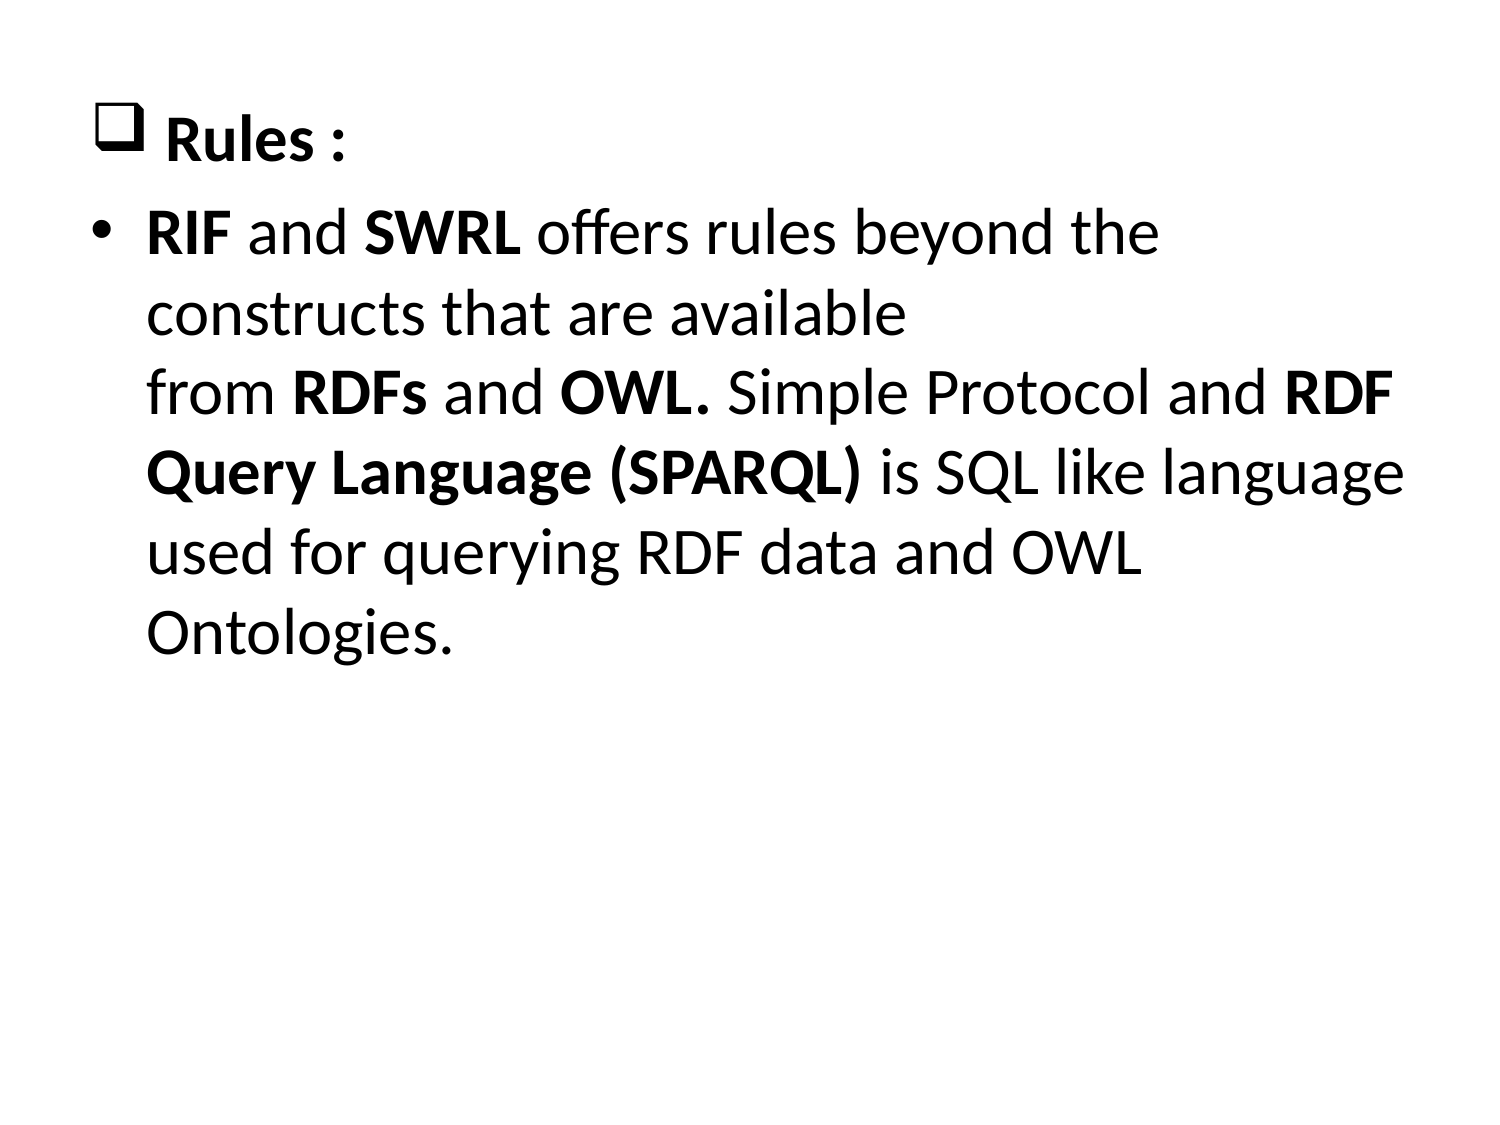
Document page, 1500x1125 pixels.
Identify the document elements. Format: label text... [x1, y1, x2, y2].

list Rules : RIF and SWRL offers rules beyond the constructs that are available from RDFs and OWL. Simple Protocol and RDF Query Language (SPARQL) is SQL like language used for querying RDF data and OWL Ontologies. [75, 87, 1425, 1005]
